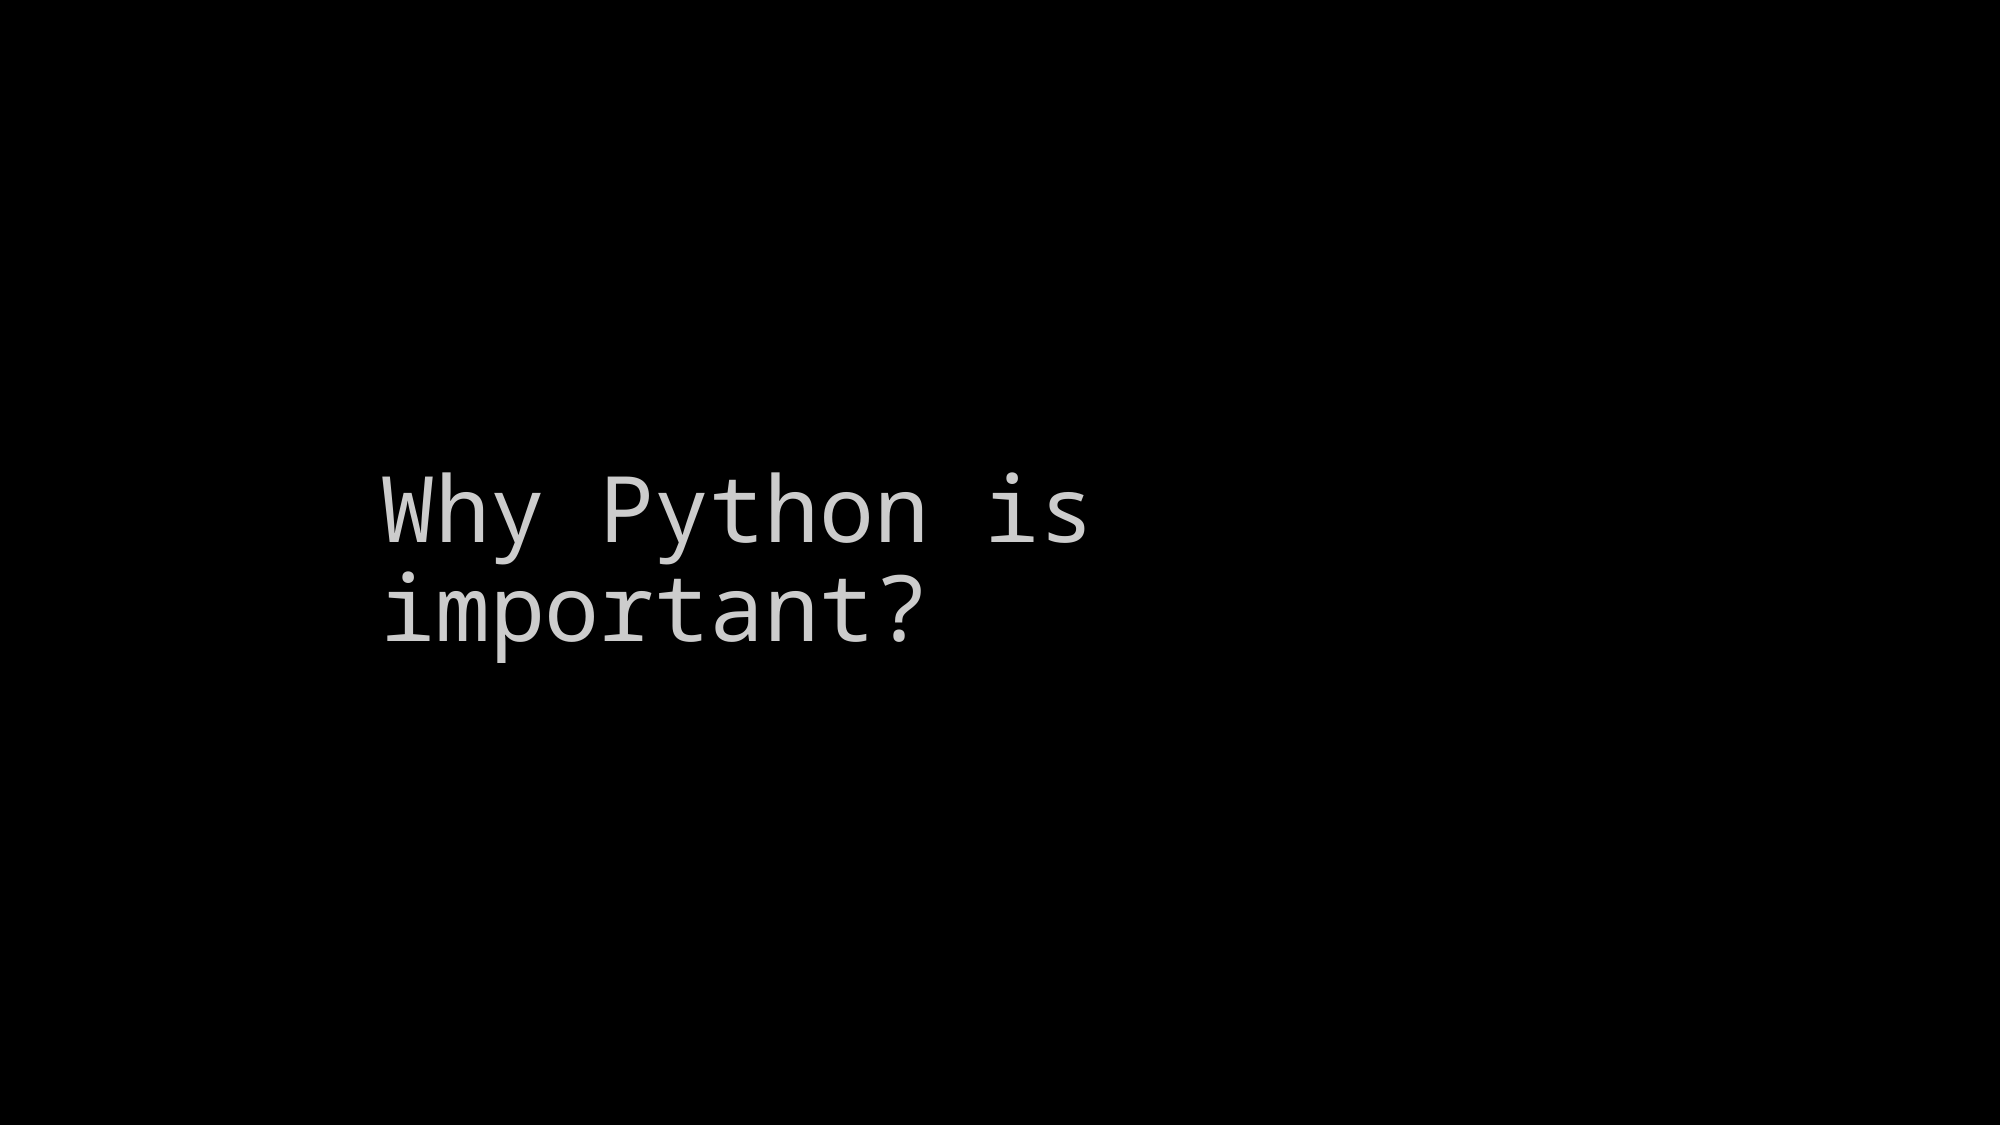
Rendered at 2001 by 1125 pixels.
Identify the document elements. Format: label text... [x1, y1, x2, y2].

title Why Python is important? [365, 453, 1635, 672]
